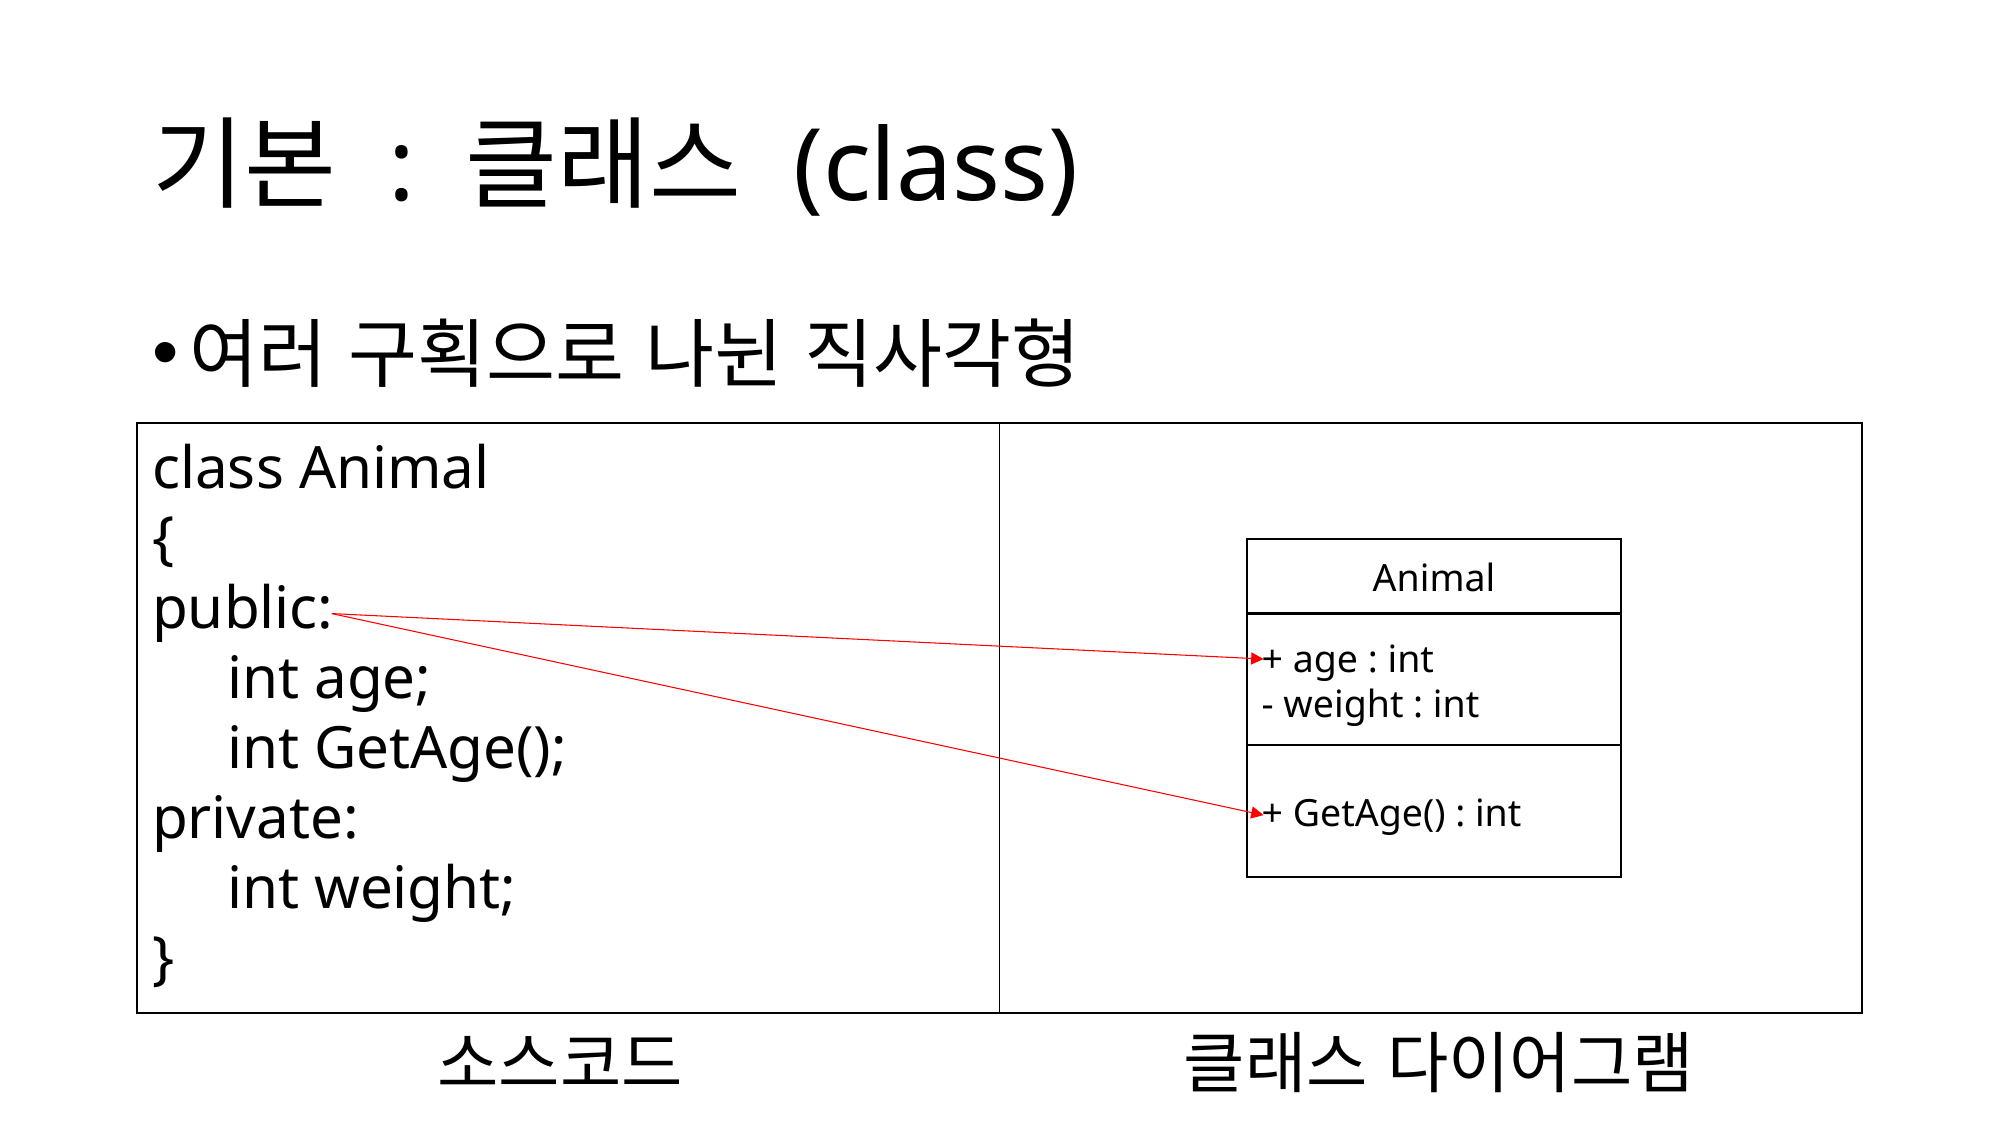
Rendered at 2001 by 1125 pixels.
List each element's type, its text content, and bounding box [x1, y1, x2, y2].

text_box Animal [1246, 538, 1622, 613]
title 기본 : 클래스 (class) [137, 59, 1863, 278]
text_box class Animal { public: int age; int GetAge(); private: int weight; } [137, 422, 999, 998]
text_box 클래스 다이어그램 [1134, 1013, 1744, 1108]
text_box + age : int - weight : int [1264, 613, 1622, 744]
text_box 소스코드 [256, 1013, 866, 1108]
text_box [331, 613, 1264, 816]
text_box + GetAge() : int [1246, 744, 1622, 878]
list 여러 구획으로 나뉜 직사각형 [137, 299, 1863, 1014]
